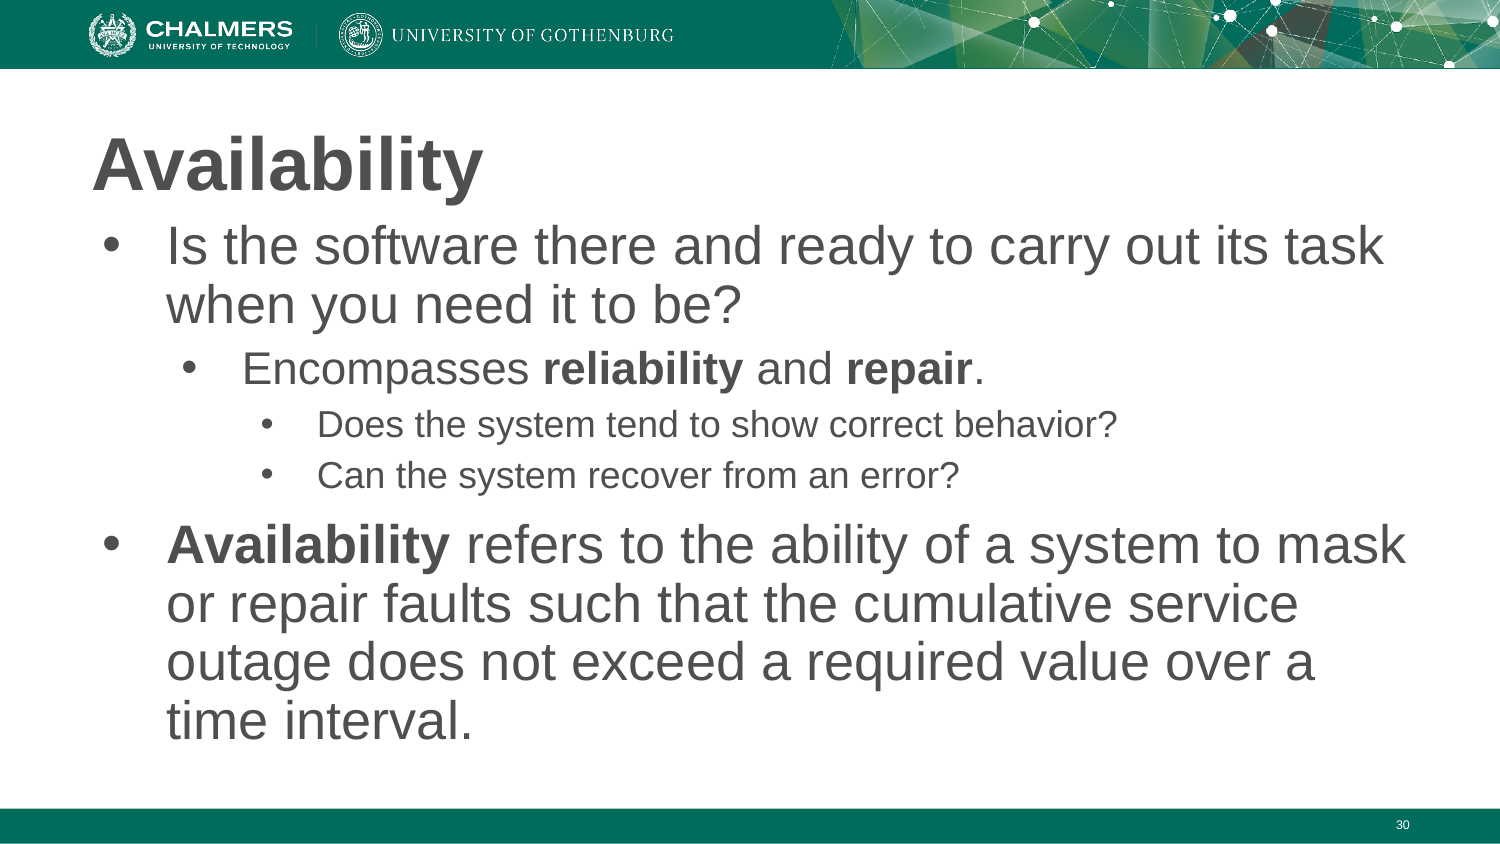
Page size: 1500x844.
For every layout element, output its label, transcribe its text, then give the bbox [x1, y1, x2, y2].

slide_number ‹#› [1074, 809, 1425, 844]
list Is the software there and ready to carry out its task when you need it to be? Encompasses reliability and repair. Does the system tend to show correct behavior? Can the system recover from an error? Availability refers to the ability of a system to mask or repair faults such that the cumulative service outage does not exceed a required value over a time interval. [76, 210, 1425, 782]
picture [64, 0, 696, 85]
title Availability [76, 100, 1425, 210]
picture [759, 0, 1500, 68]
